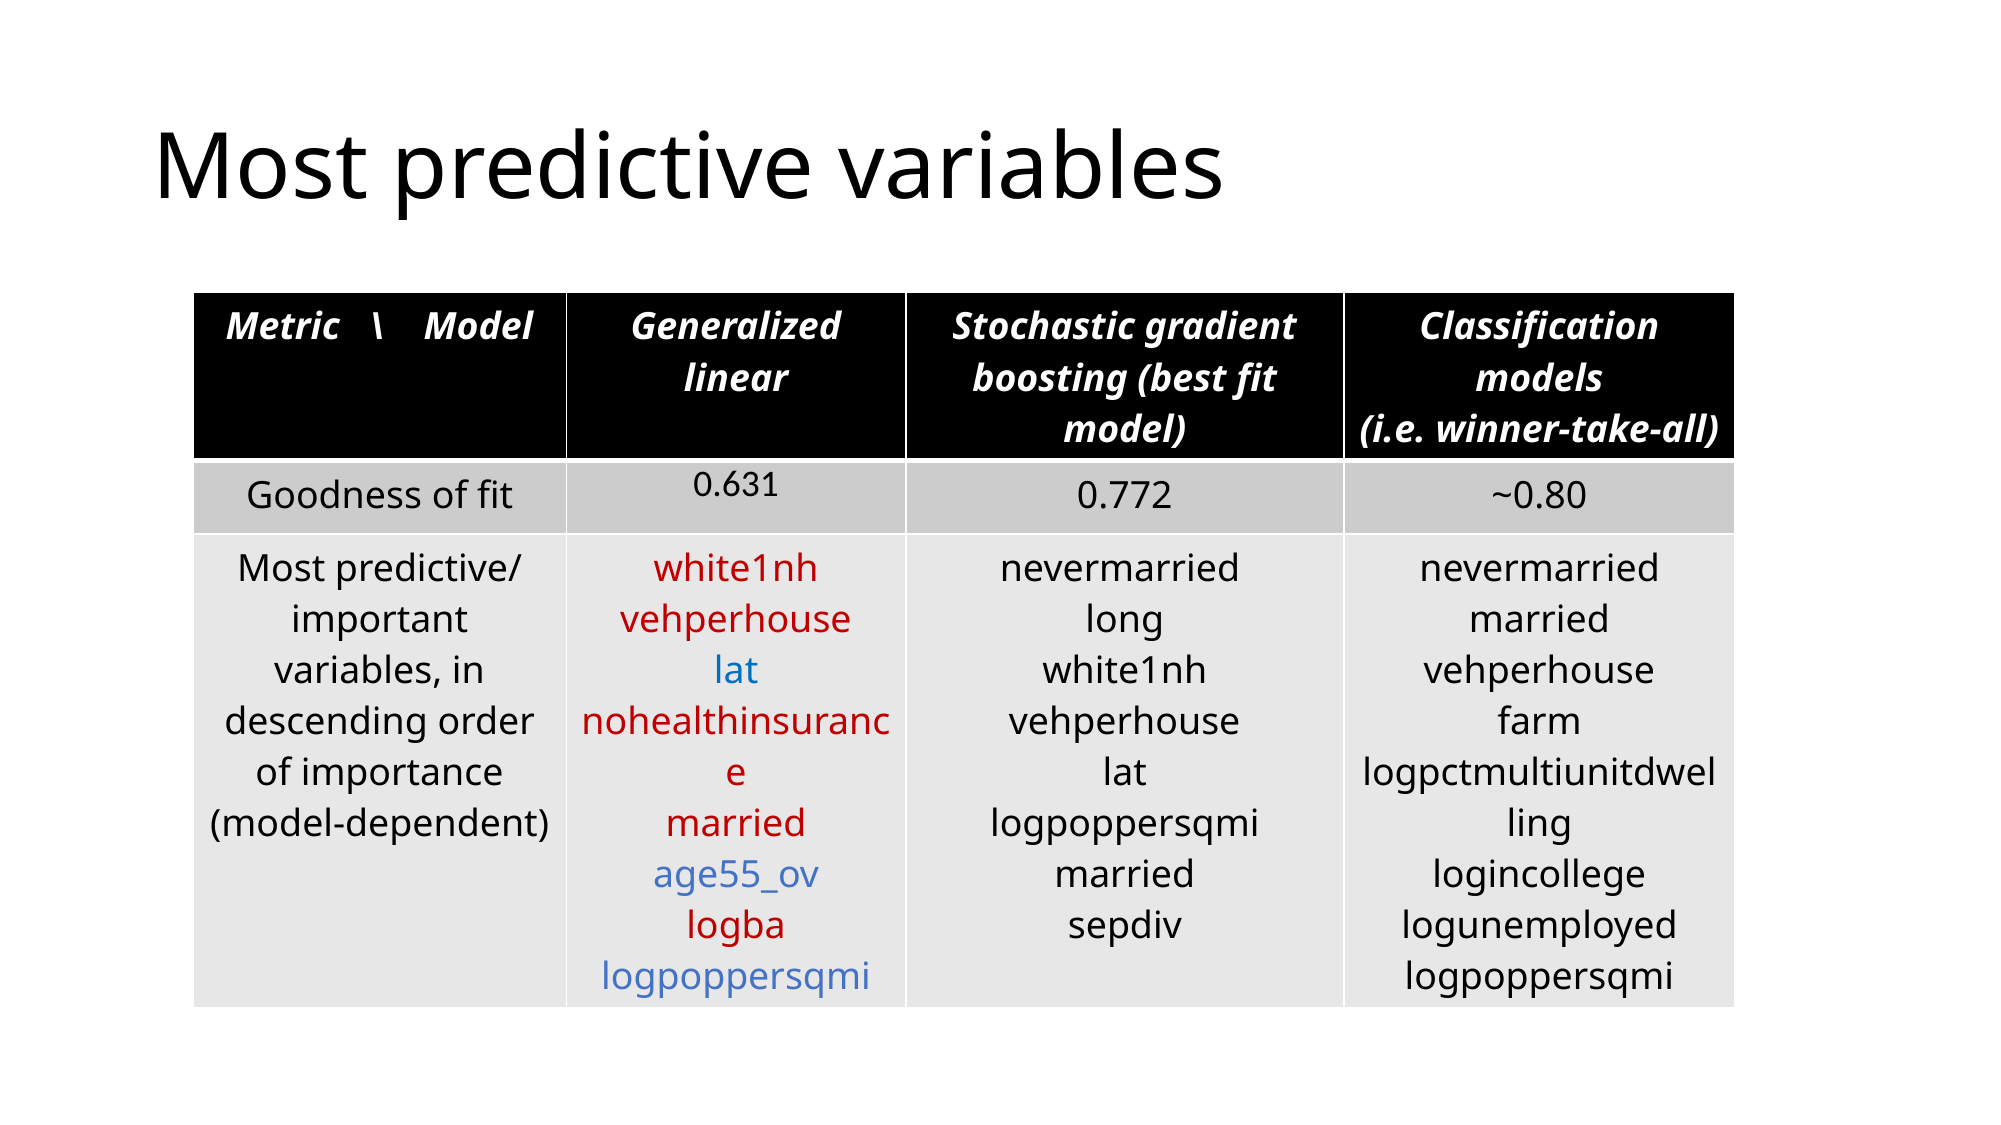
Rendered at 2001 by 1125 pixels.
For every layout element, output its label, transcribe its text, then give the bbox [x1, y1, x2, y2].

table_header Generalized linear [567, 293, 905, 458]
table_cell 0.772 [907, 463, 1343, 533]
table_cell ~0.80 [1345, 463, 1734, 533]
table_cell white1nh vehperhouse lat nohealthinsurance married age55_ov logba logpoppersqmi [567, 535, 905, 1007]
table_cell nevermarried long white1nh vehperhouse lat logpoppersqmi married sepdiv [907, 535, 1343, 1007]
table_cell Most predictive/ important variables, in descending order of importance (model-dependent) [194, 535, 566, 1007]
table_header Classification models (i.e. winner-take-all) [1345, 293, 1734, 458]
table_cell 0.631 [567, 463, 905, 533]
table_header Stochastic gradient boosting (best fit model) [907, 293, 1343, 458]
table_header Metric \ Model [194, 293, 566, 458]
table_cell Goodness of fit [194, 463, 566, 533]
title Most predictive variables [137, 59, 1863, 278]
table_cell nevermarried married vehperhouse farm logpctmultiunitdwelling logincollege logunemployed logpoppersqmi [1345, 535, 1734, 1007]
